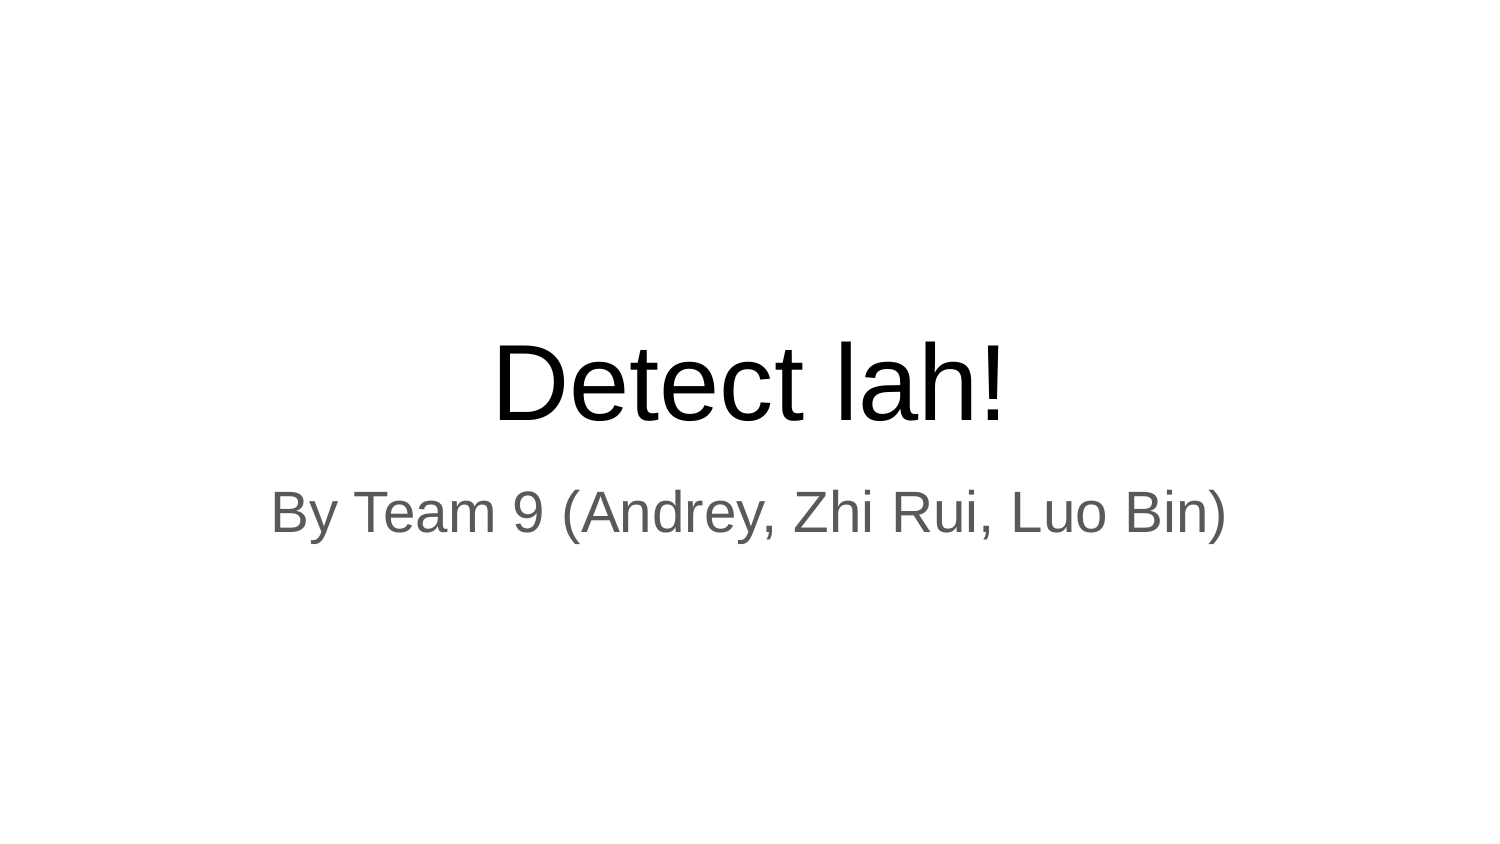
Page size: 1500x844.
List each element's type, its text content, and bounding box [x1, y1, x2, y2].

subtitle By Team 9 (Andrey, Zhi Rui, Luo Bin) [51, 464, 1449, 595]
title Detect lah! [51, 122, 1449, 459]
